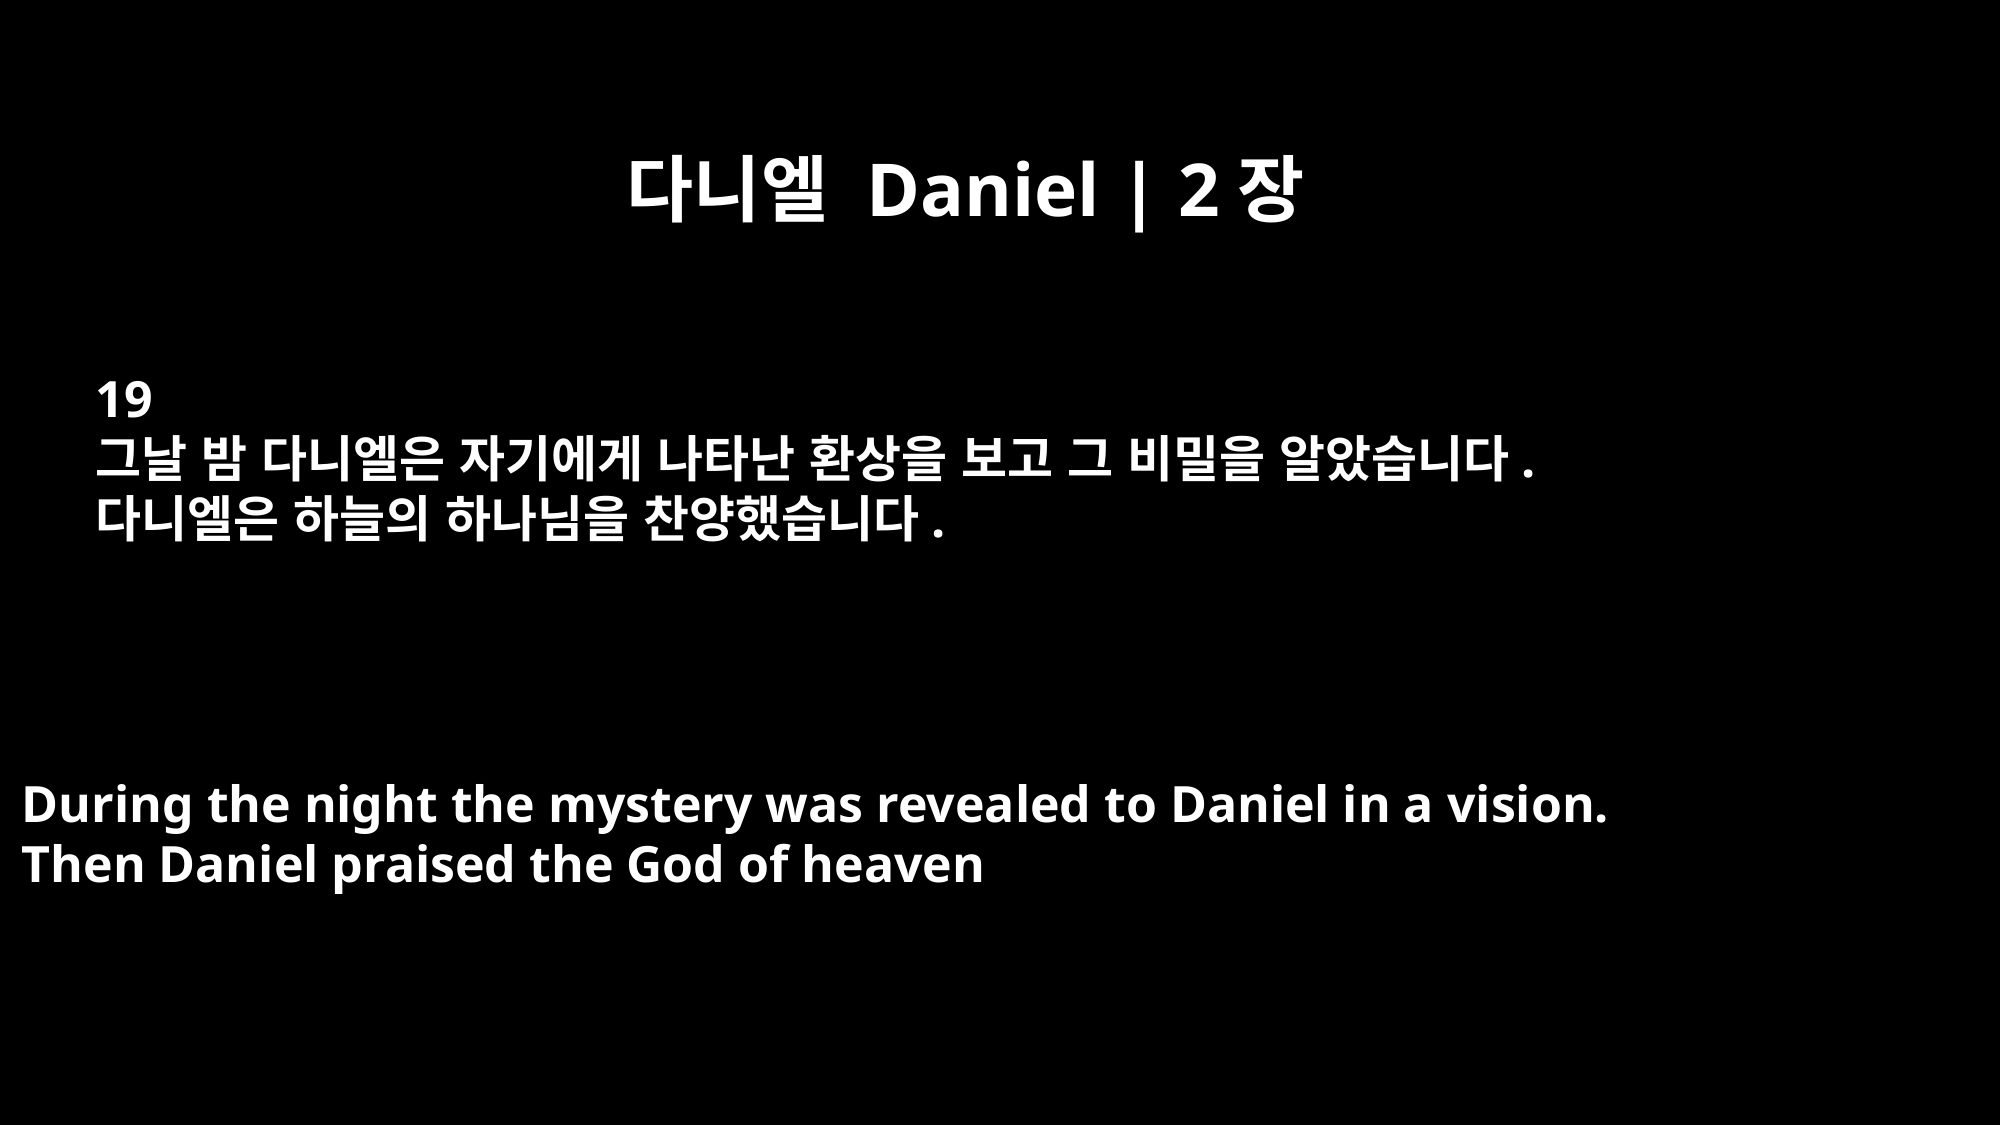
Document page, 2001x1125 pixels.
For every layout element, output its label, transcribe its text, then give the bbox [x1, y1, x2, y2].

text_box 19 그날 밤 다니엘은 자기에게 나타난 환상을 보고 그 비밀을 알았습니다. 다니엘은 하늘의 하나님을 찬양했습니다. [80, 359, 1564, 555]
text_box During the night the mystery was revealed to Daniel in a vision. Then Daniel praised the God of heaven [7, 764, 1638, 900]
text_box 다니엘 Daniel | 2장 [611, 136, 1320, 239]
